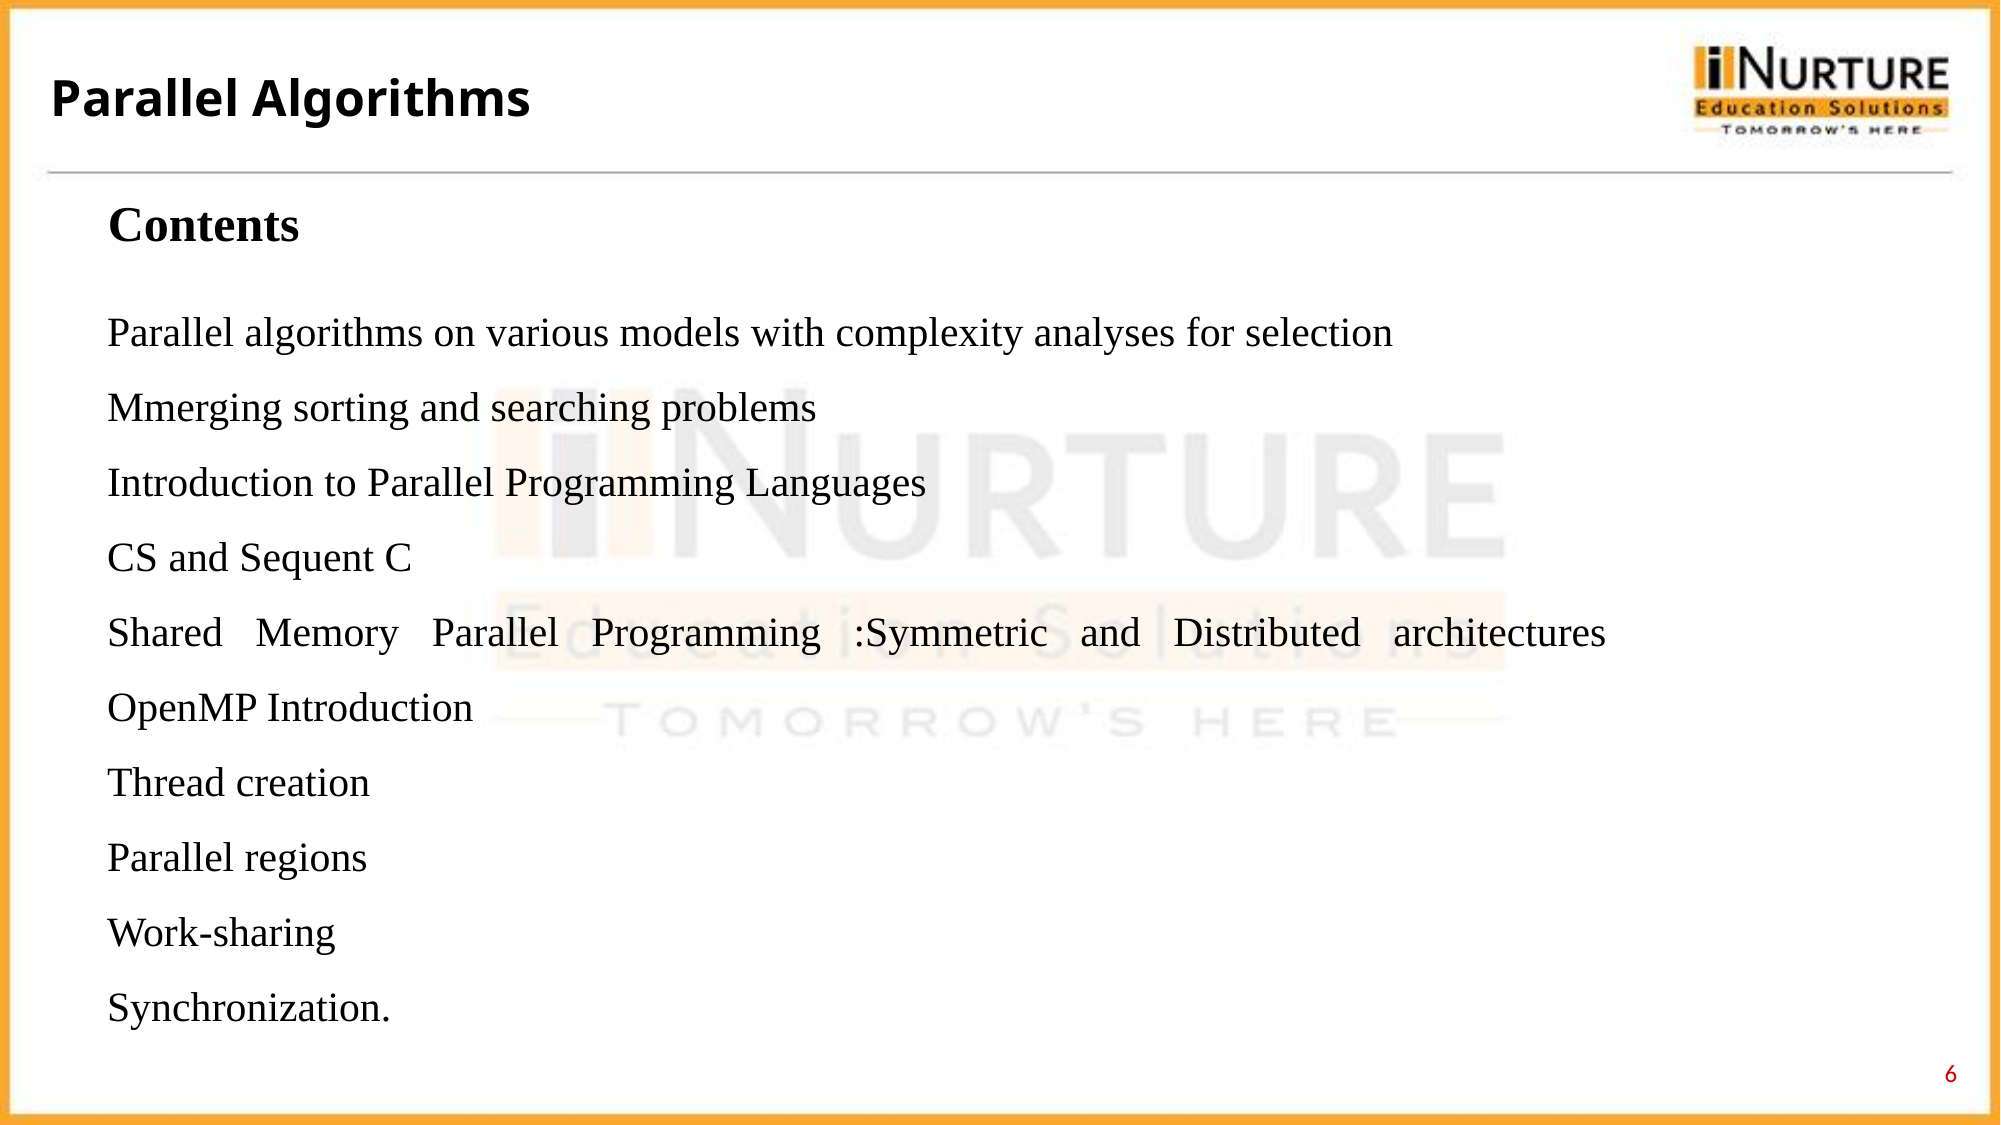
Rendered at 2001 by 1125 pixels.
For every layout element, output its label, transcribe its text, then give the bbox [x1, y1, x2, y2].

text_box Parallel Algorithms [33, 59, 1716, 170]
text_box 6 [1901, 1042, 1973, 1103]
text_box Contents [33, 183, 1976, 339]
text_box Parallel algorithms on various models with complexity analyses for selection Mmerging sorting and searching problems Introduction to Parallel Programming Languages CS and Sequent C Shared Memory Parallel Programming :Symmetric and Distributed architectures OpenMP Introduction Thread creation Parallel regions Work-sharing Synchronization. [92, 272, 1623, 1038]
picture [0, 0, 2001, 1125]
